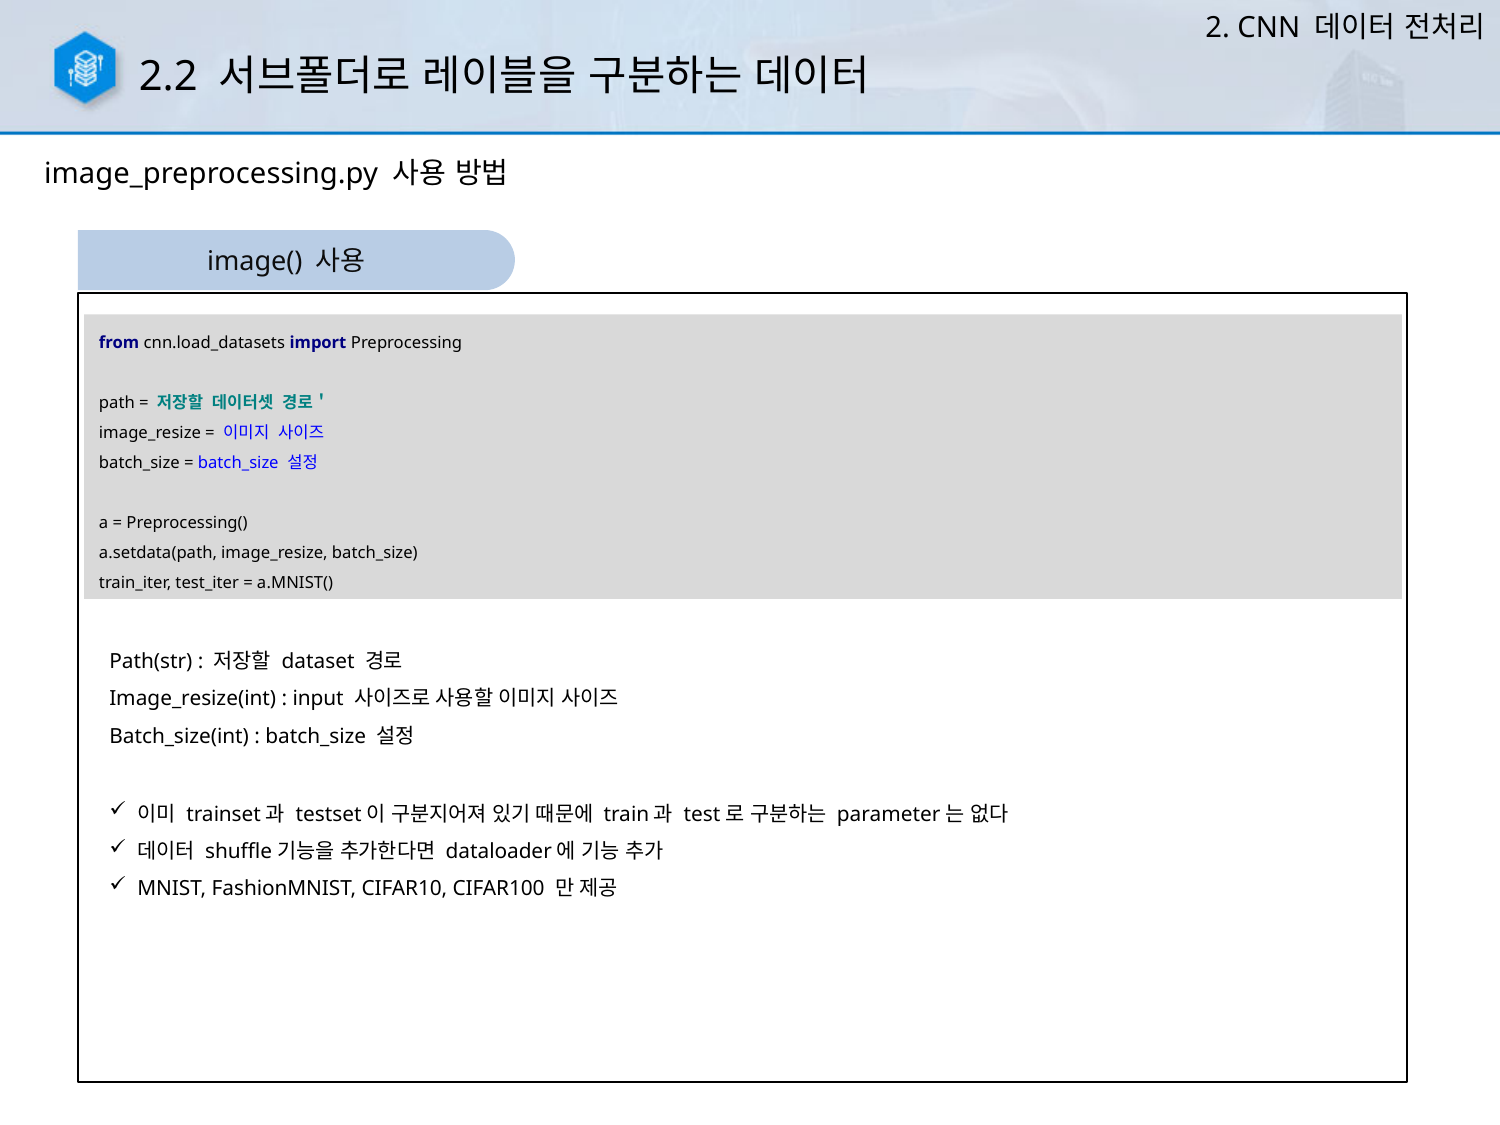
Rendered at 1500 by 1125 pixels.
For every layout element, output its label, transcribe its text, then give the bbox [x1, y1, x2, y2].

picture [0, 0, 1500, 1125]
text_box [77, 229, 516, 291]
text_box [77, 293, 1408, 1083]
text_box 2.2 서브폴더로 레이블을 구분하는 데이터 [123, 31, 1247, 117]
text_box 2. CNN 데이터 전처리 [953, 0, 1500, 51]
text_box from cnn.load_datasets import Preprocessing path = 저장할 데이터셋 경로＇ image_resize = 이미지 사이즈 batch_size = batch_size 설정 a = Preprocessing() a.setdata(path, image_resize, batch_size) train_iter, test_iter = a.MNIST() [84, 314, 1402, 599]
text_box Path(str) : 저장할 dataset 경로 Image_resize(int) : input 사이즈로 사용할 이미지 사이즈 Batch_size(int) : batch_size 설정 [109, 635, 1374, 748]
text_box image_preprocessing.py 사용 방법 [29, 146, 1471, 197]
text_box 이미 trainset과 testset이 구분지어져 있기 때문에 train과 test로 구분하는 parameter는 없다 데이터 shuffle기능을 추가한다면 dataloader에 기능 추가 MNIST, FashionMNIST, CIFAR10, CIFAR100 만 제공 [109, 787, 1374, 901]
